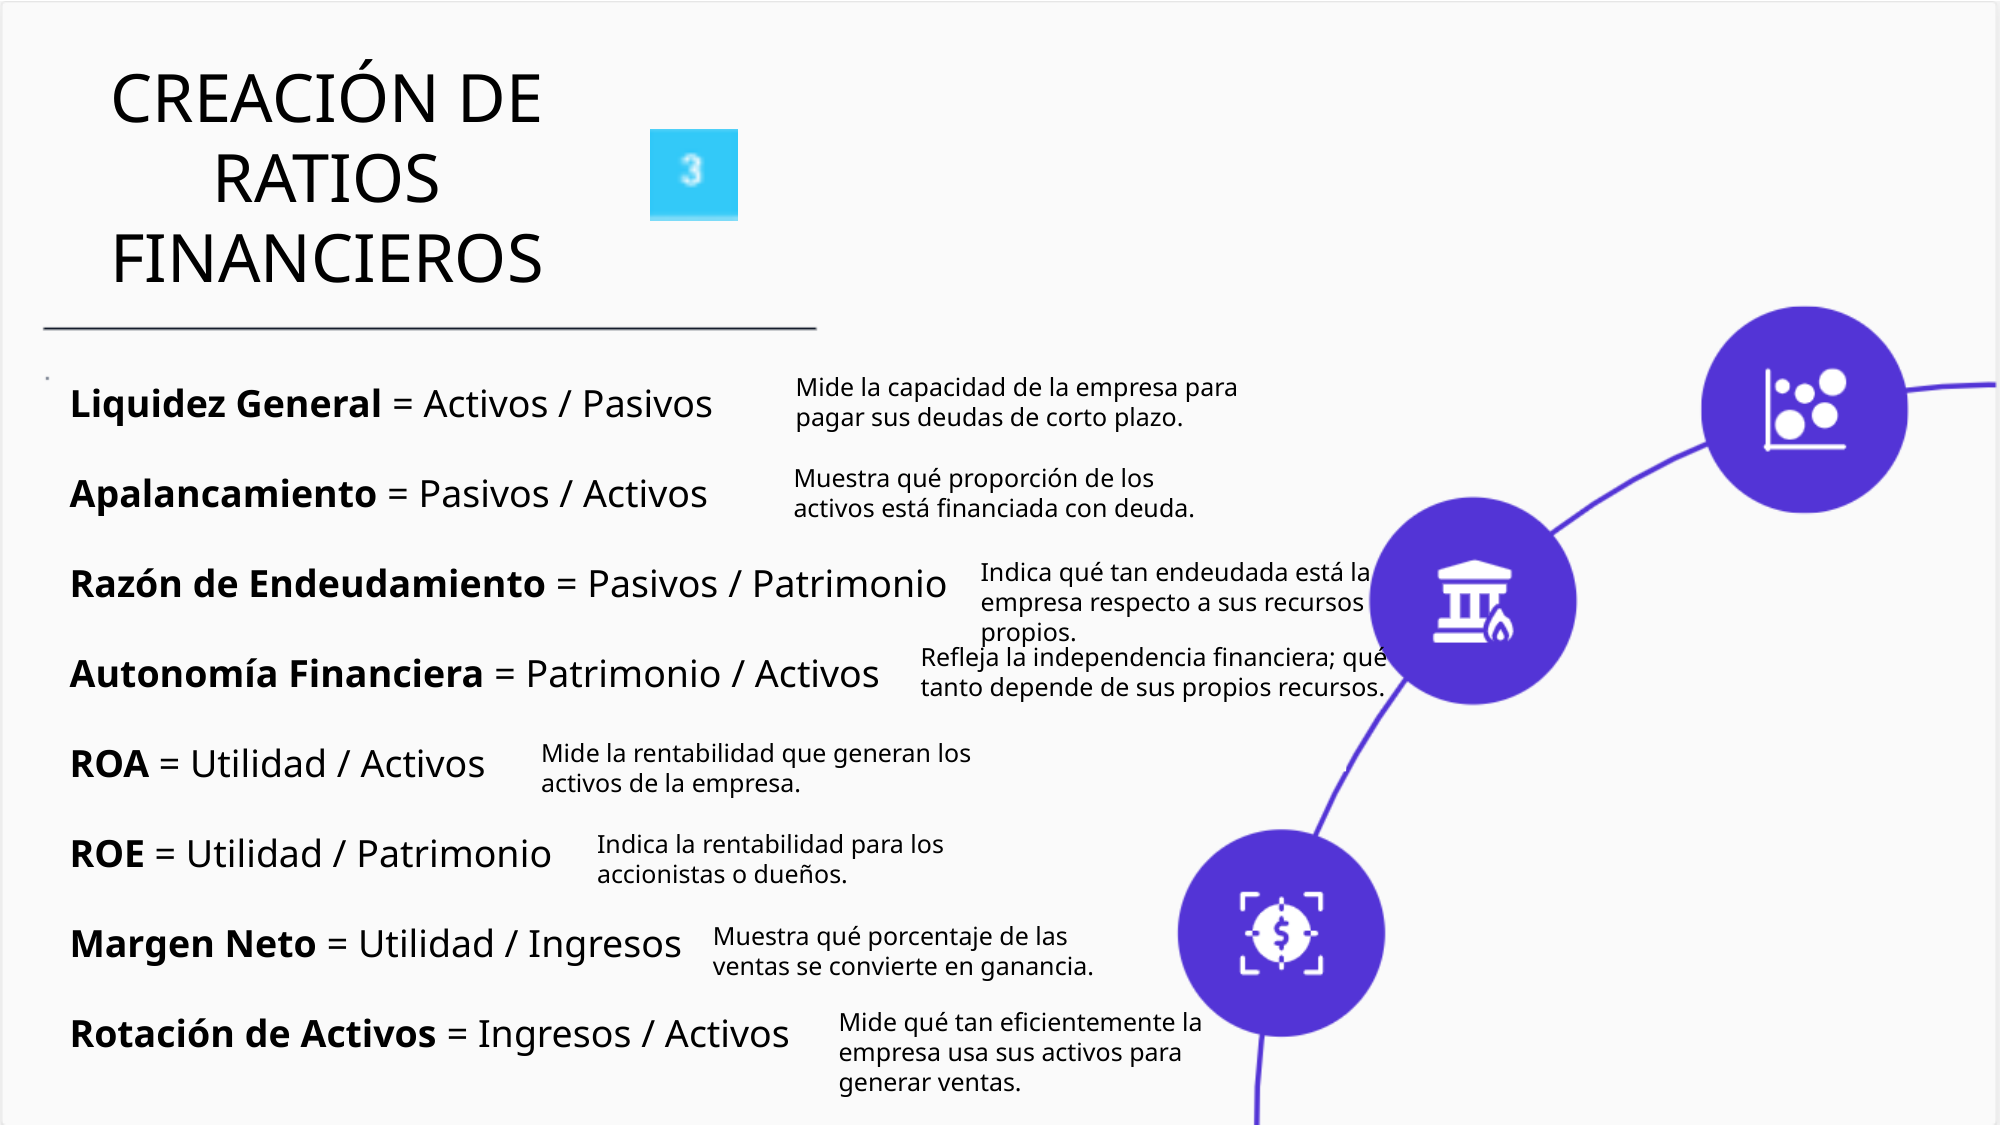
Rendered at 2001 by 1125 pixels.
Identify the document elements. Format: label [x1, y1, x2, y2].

text_box [0, 1, 2000, 1125]
picture [649, 128, 739, 221]
